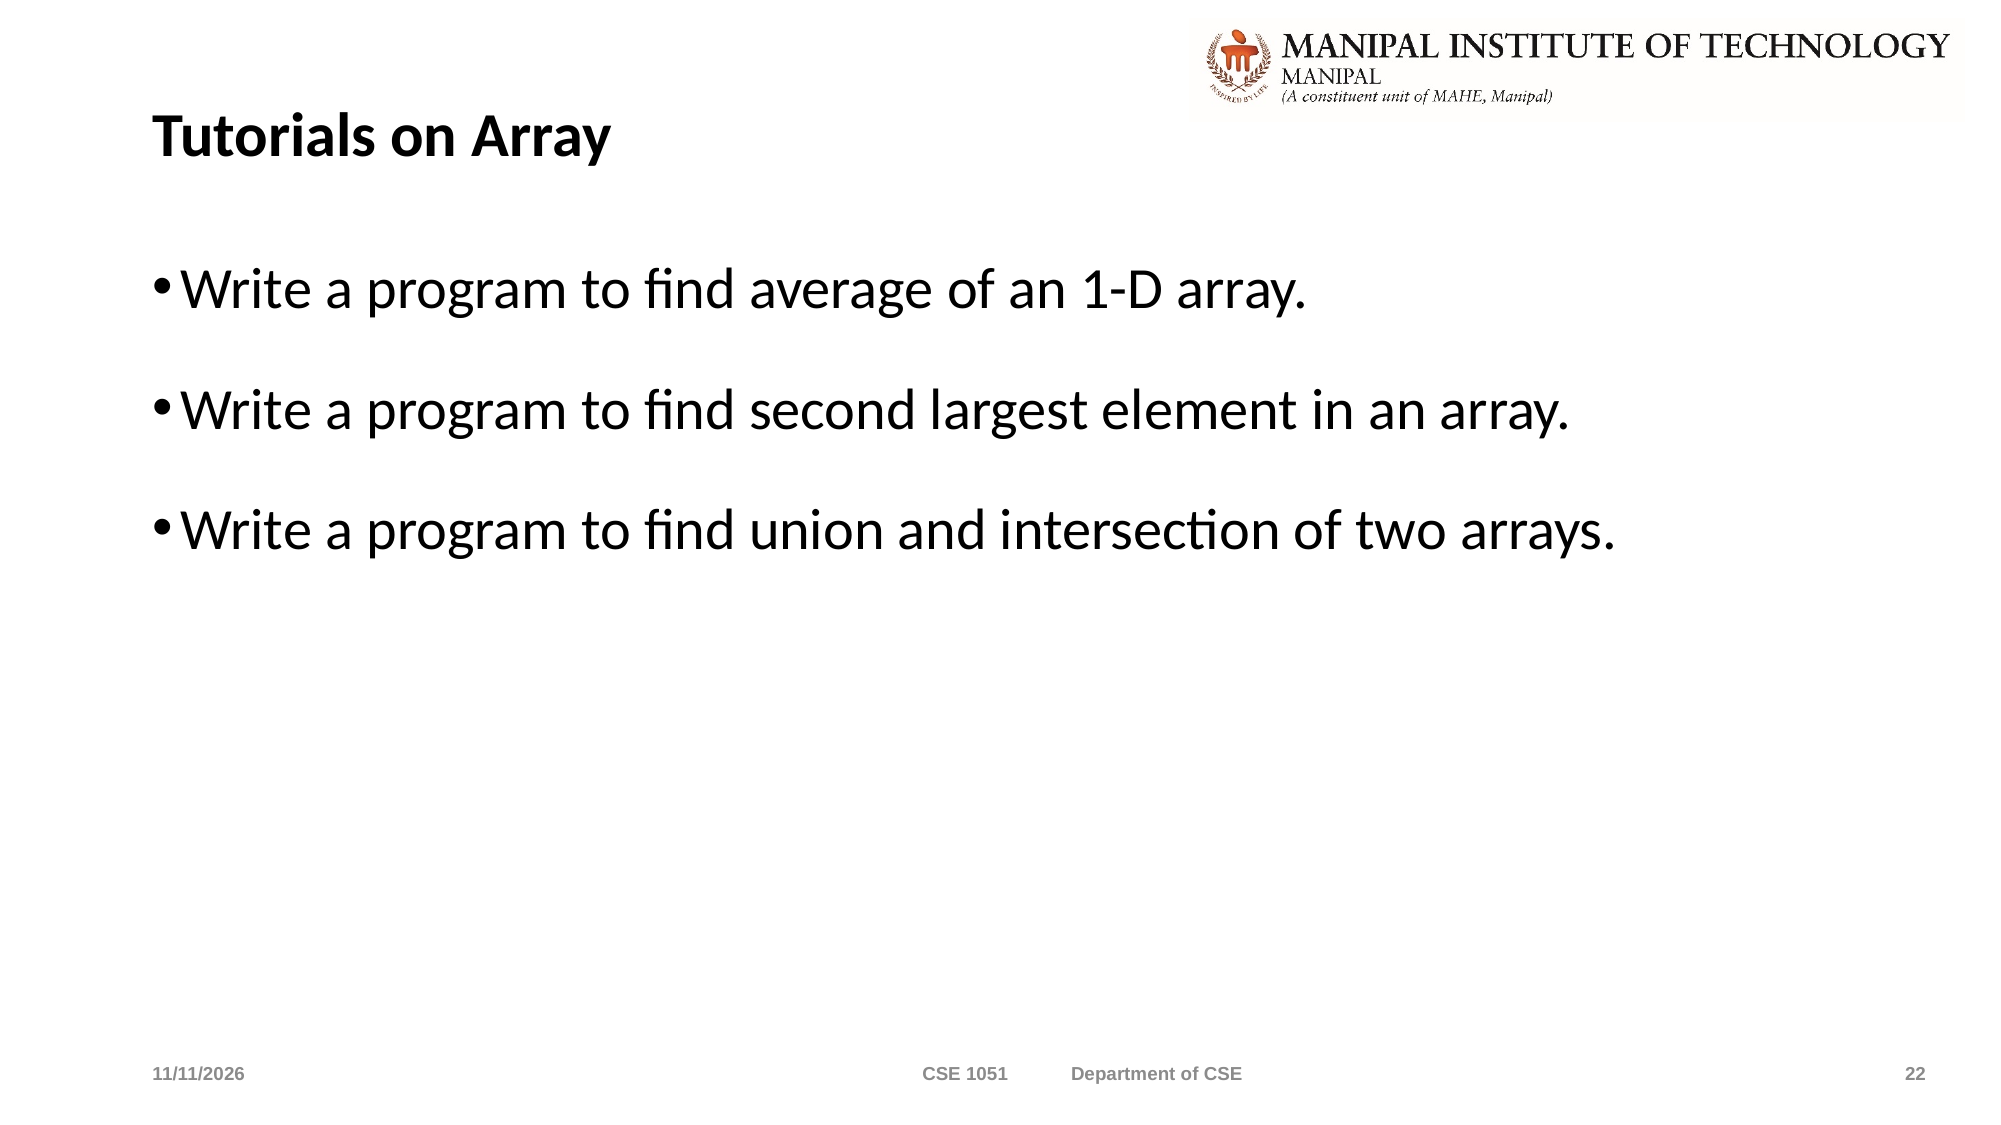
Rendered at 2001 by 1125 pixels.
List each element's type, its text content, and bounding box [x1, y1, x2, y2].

slide_number 22 [1862, 1042, 1941, 1103]
footer CSE 1051 Department of CSE [362, 1042, 1803, 1103]
picture [1189, 18, 1965, 122]
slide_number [137, 1042, 327, 1103]
title Tutorials on Array [137, 84, 1941, 188]
list Write a program to find average of an 1-D array. Write a program to find second largest element in an array. Write a program to find union and intersection of two arrays. [137, 208, 1941, 1014]
